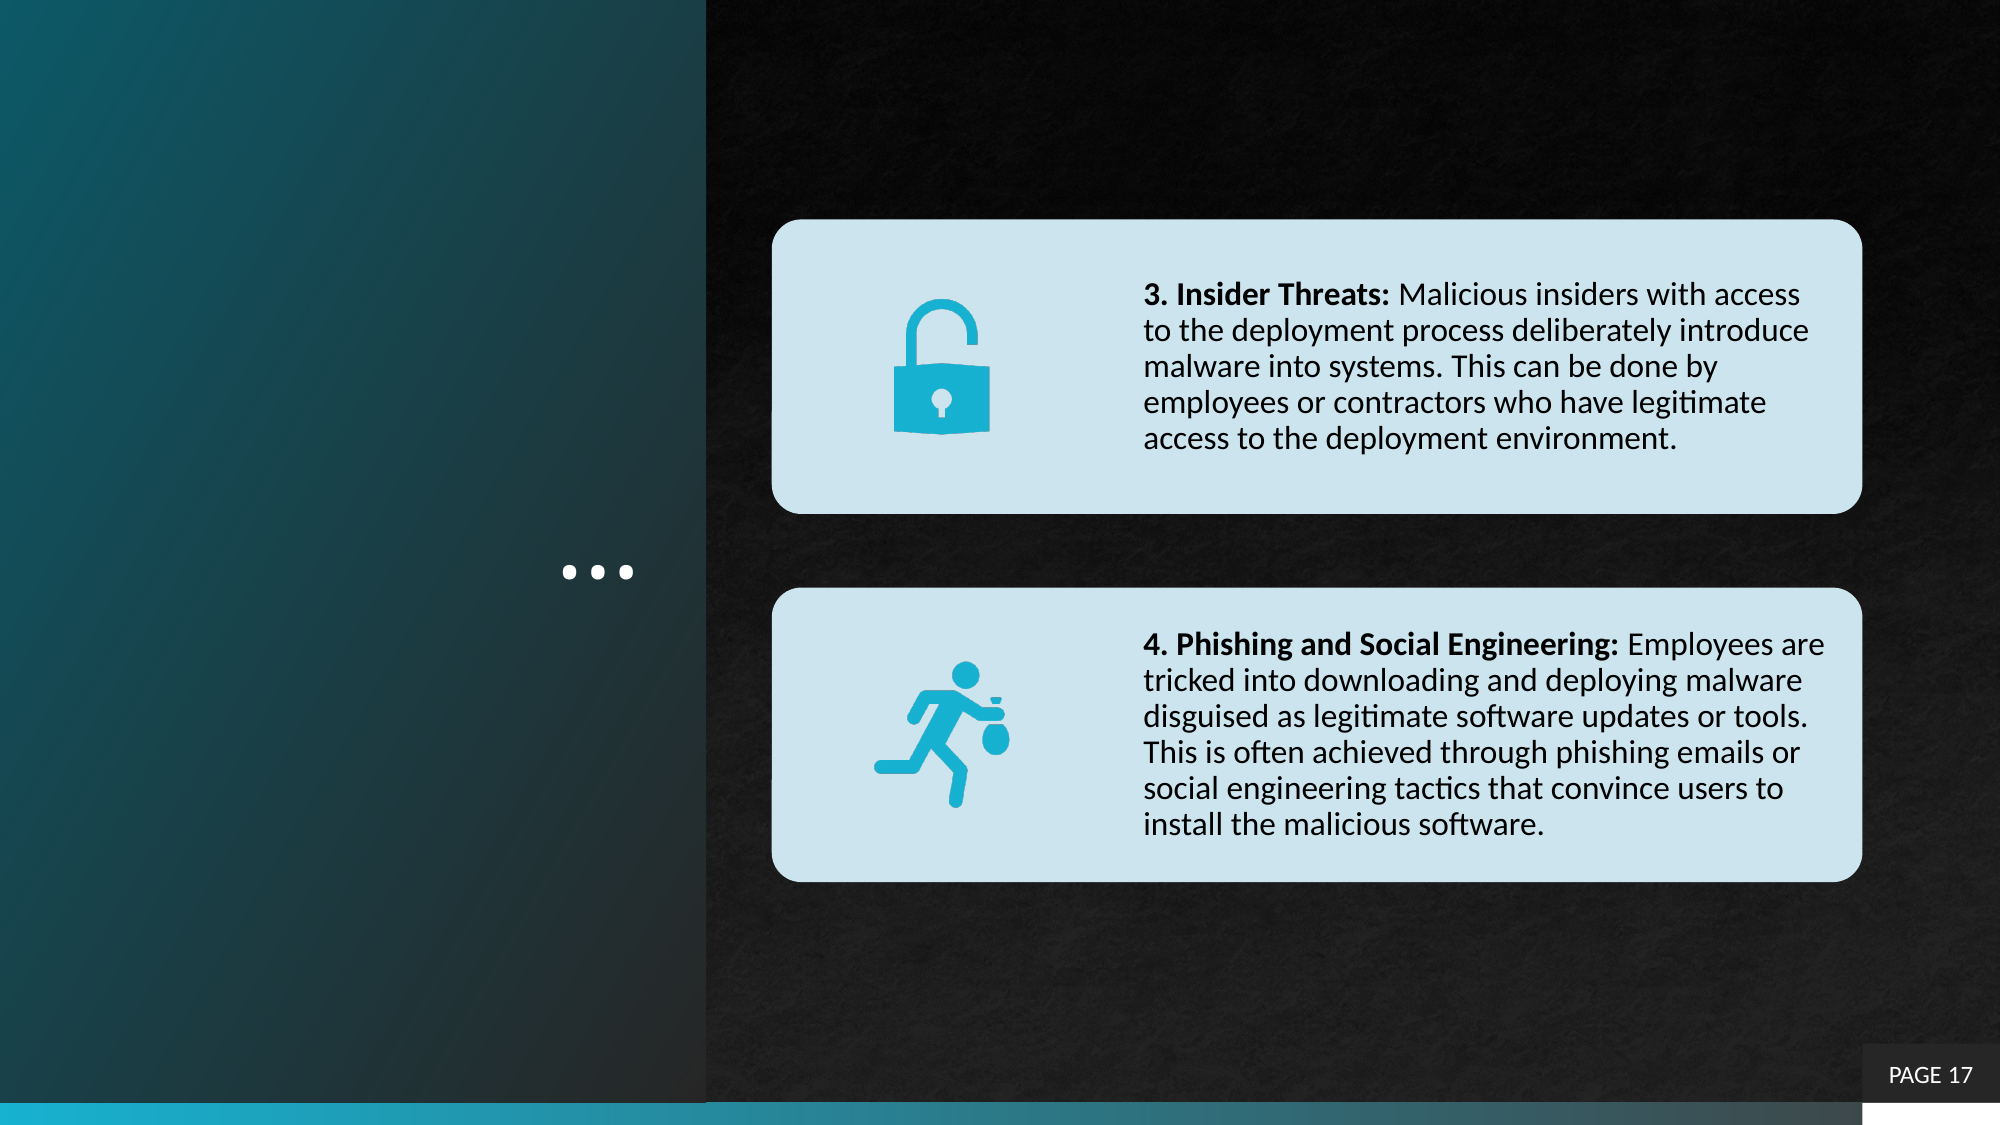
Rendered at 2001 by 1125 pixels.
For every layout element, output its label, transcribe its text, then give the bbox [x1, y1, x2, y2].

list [771, 59, 1863, 1042]
slide_number PAGE 17 [1862, 1043, 2000, 1103]
title … [0, 0, 707, 1103]
picture [707, 0, 2000, 1103]
